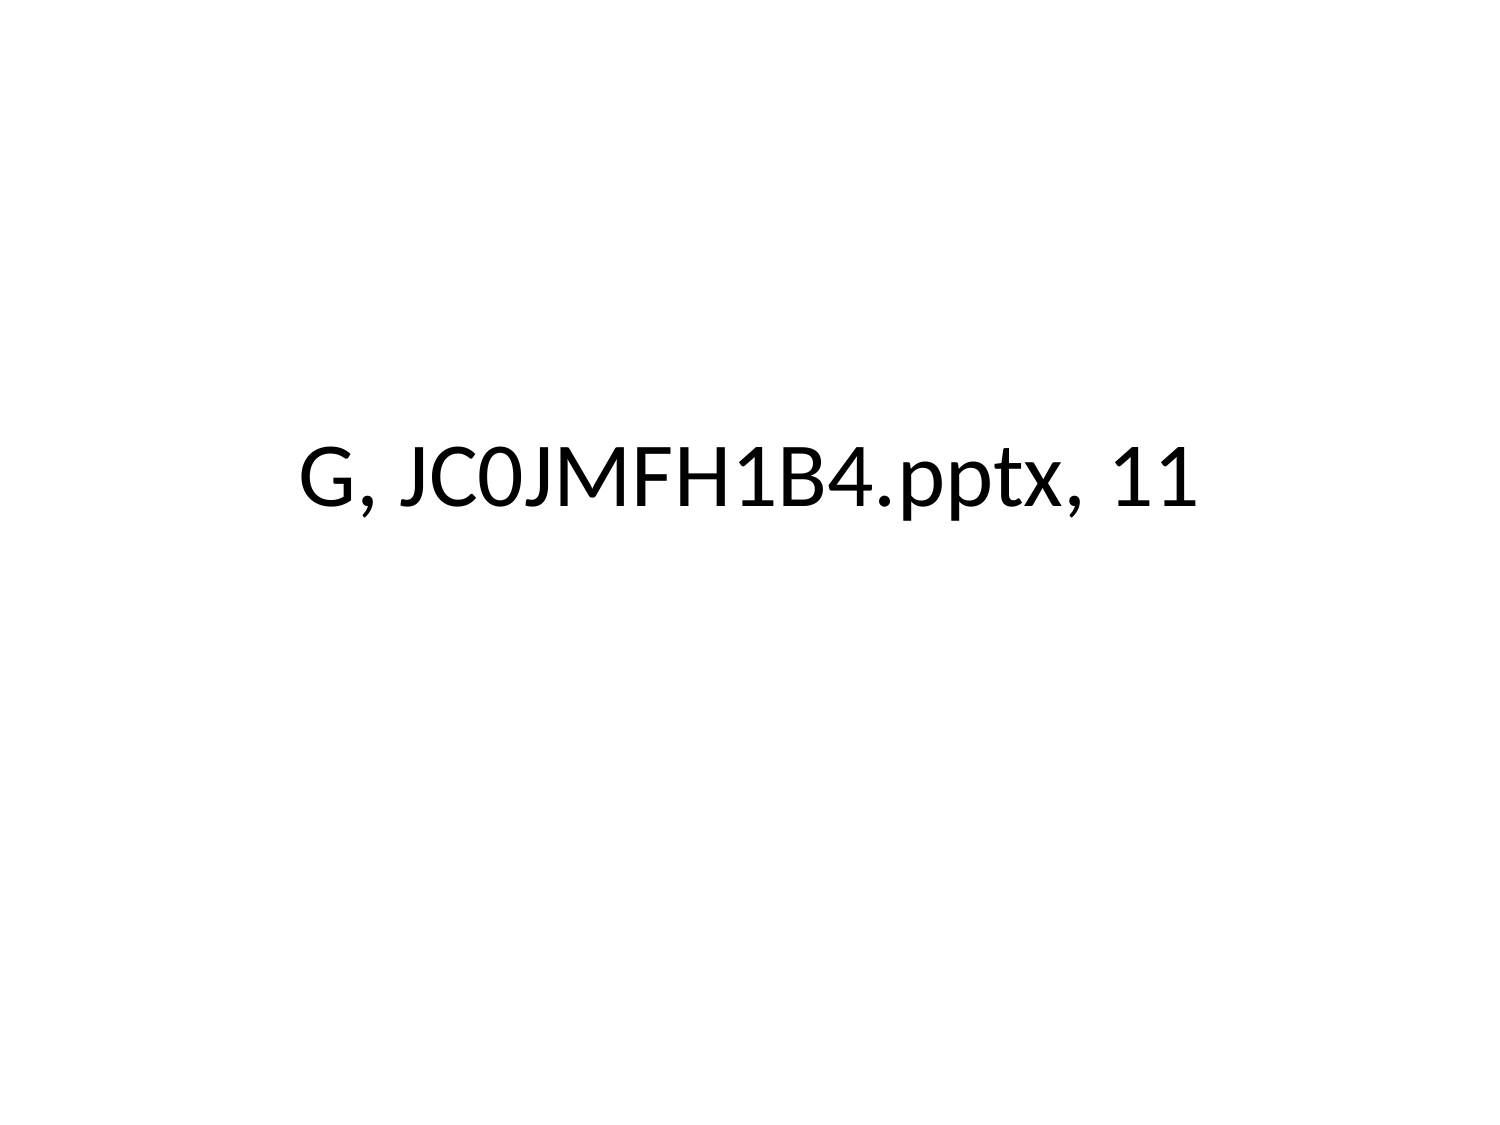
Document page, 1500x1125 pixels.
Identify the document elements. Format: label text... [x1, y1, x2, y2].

title G, JC0JMFH1B4.pptx, 11 [112, 349, 1388, 591]
